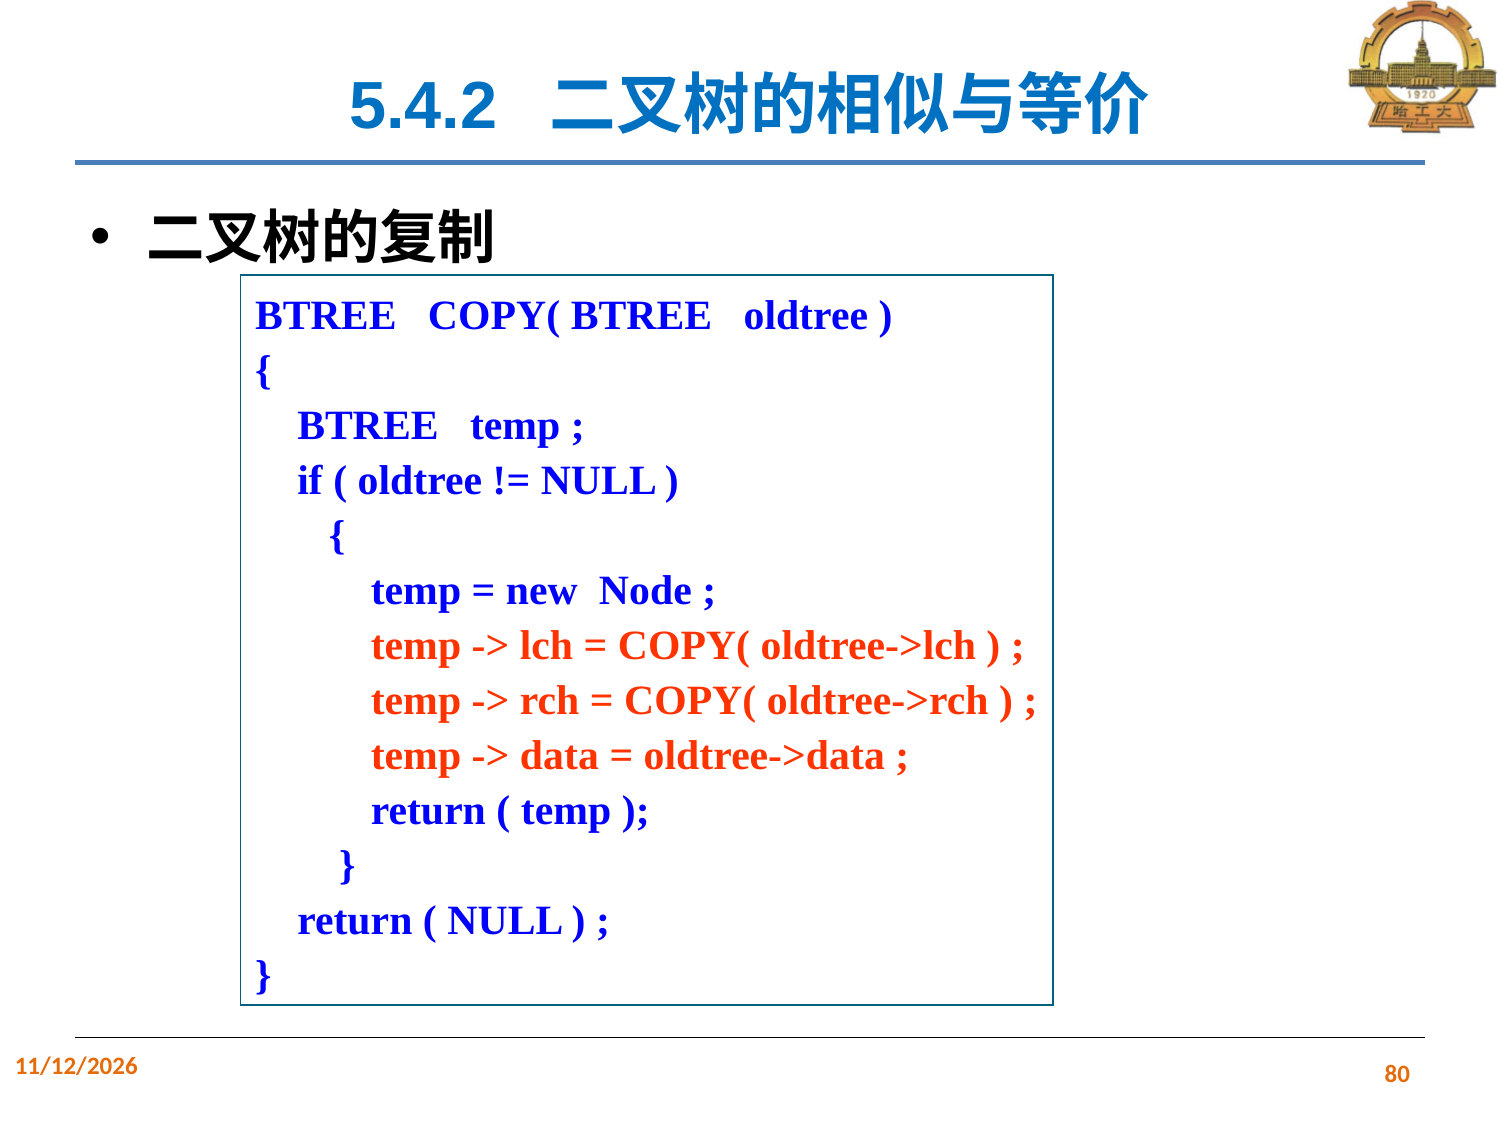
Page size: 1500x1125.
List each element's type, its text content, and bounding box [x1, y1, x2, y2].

slide_number 80 [1074, 1043, 1425, 1103]
list 二叉树的复制 [75, 187, 1425, 1025]
picture [1340, 0, 1500, 138]
text_box BTREE COPY( BTREE oldtree ) { BTREE temp ; if ( oldtree != NULL ) { temp = new Node ; temp -> lch = COPY( oldtree->lch ) ; temp -> rch = COPY( oldtree->rch ) ; temp -> data = oldtree->data ; return ( temp ); } return ( NULL ) ; } [240, 275, 1053, 1006]
title 5.4.2 二叉树的相似与等价 [75, 0, 1425, 163]
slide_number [0, 1042, 350, 1103]
